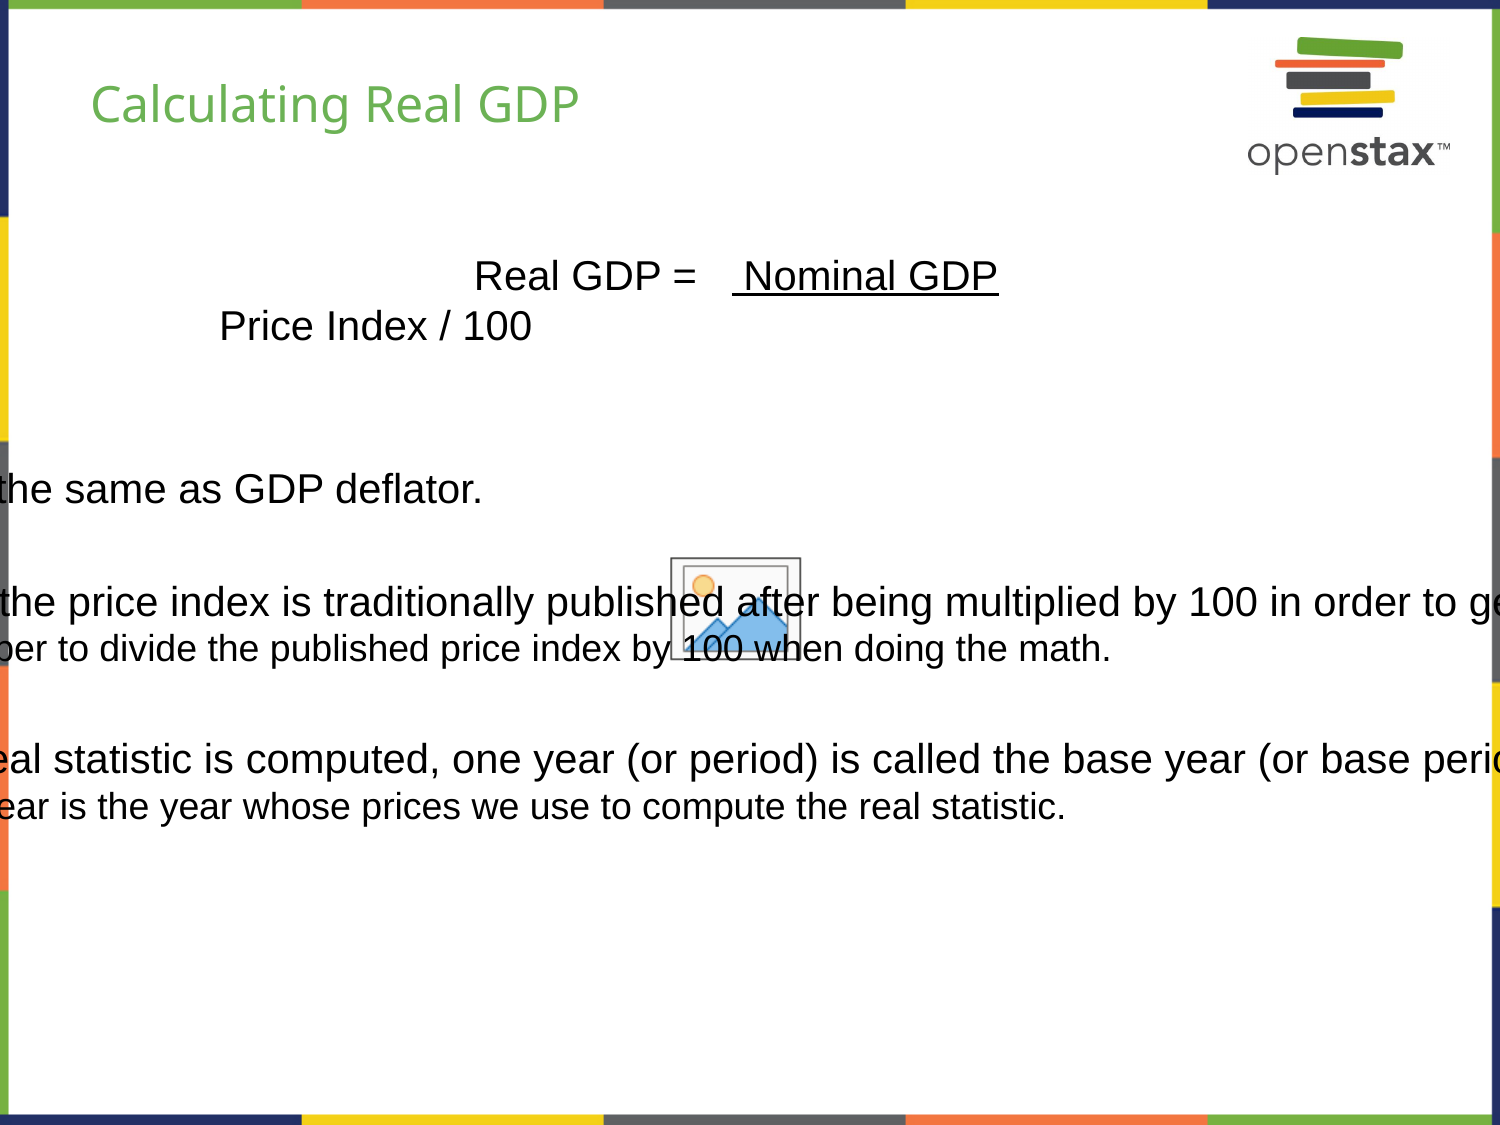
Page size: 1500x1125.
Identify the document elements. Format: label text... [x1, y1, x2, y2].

title Calculating Real GDP [75, 39, 1244, 148]
picture [0, 0, 1500, 1125]
